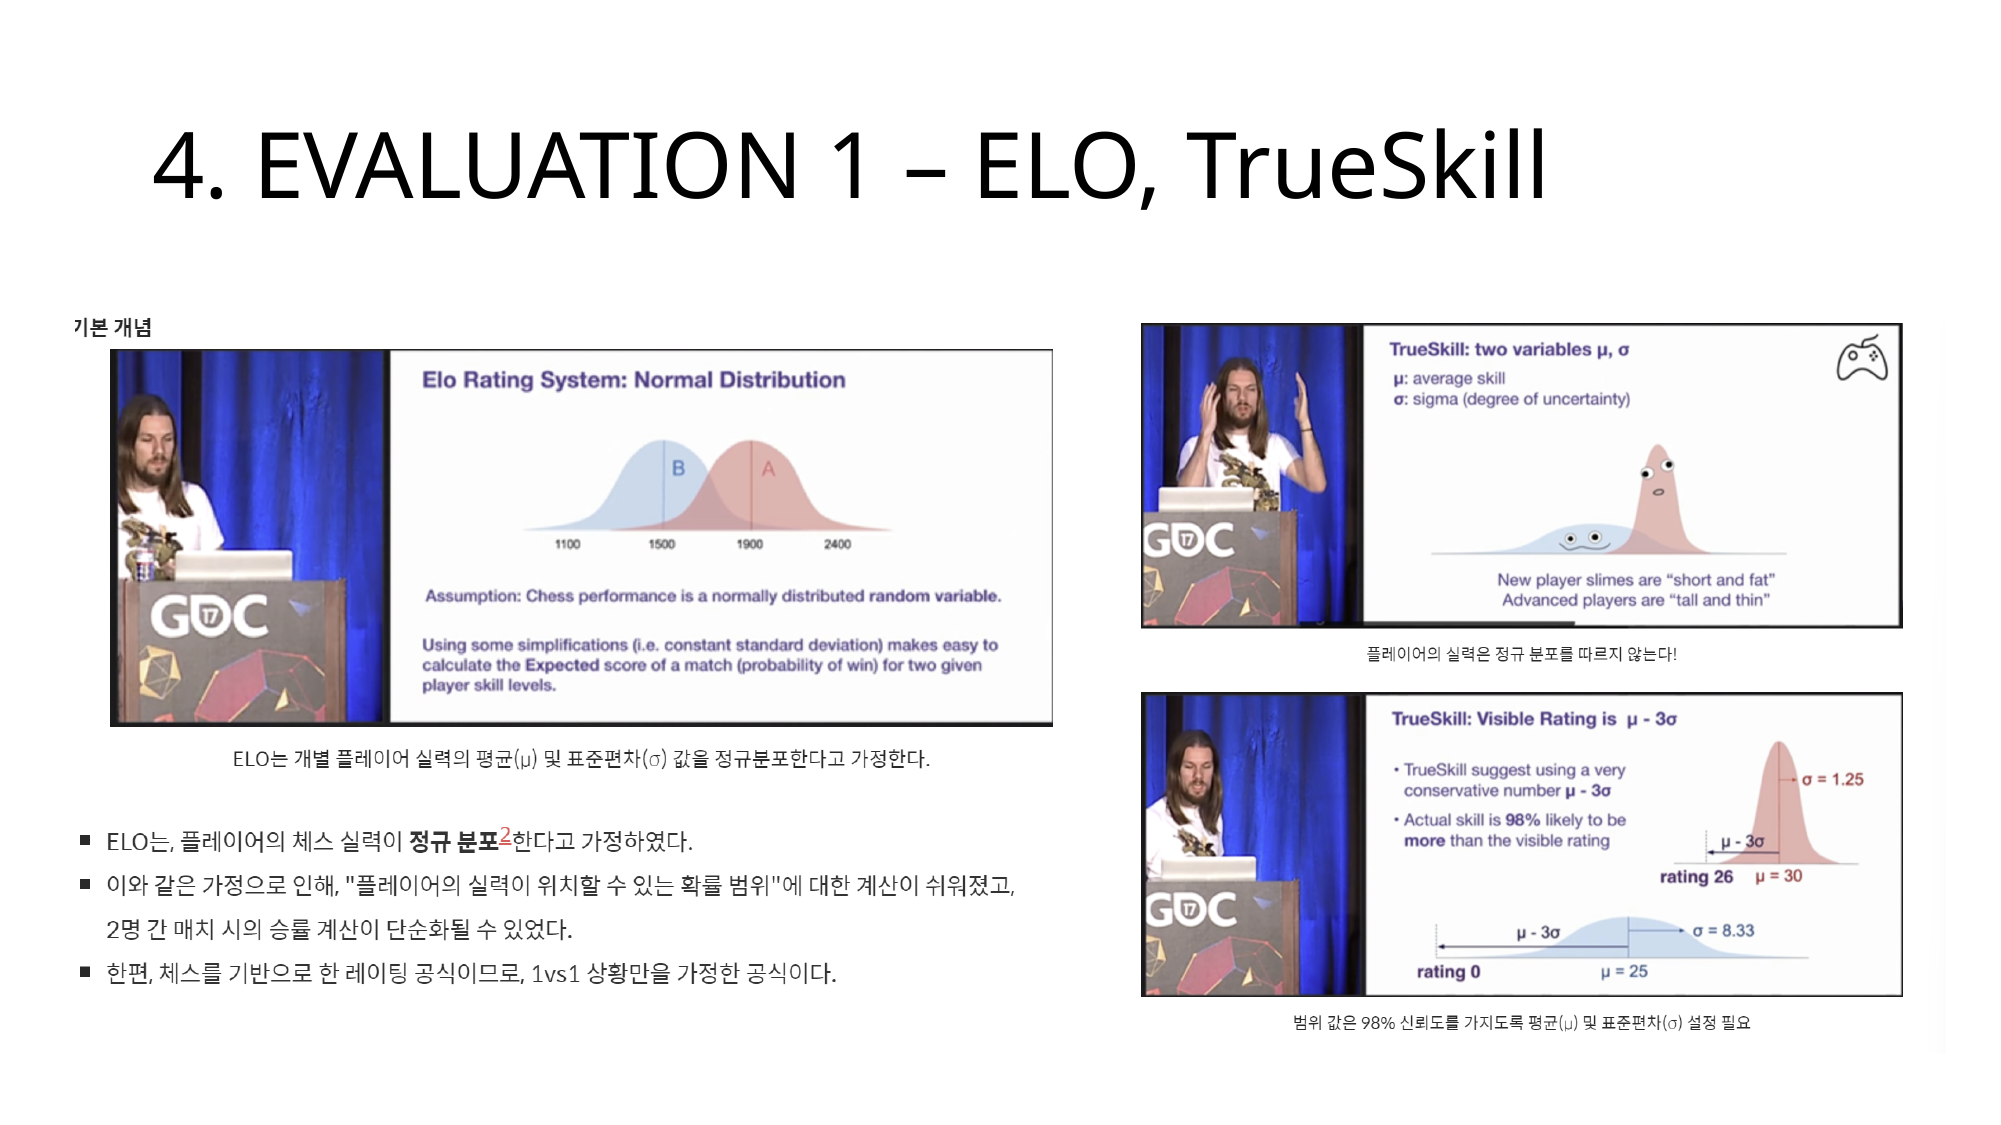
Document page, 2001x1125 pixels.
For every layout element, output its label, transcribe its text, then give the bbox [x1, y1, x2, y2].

picture [1122, 323, 1946, 1054]
title 4. EVALUATION 1 – ELO, TrueSkill [137, 59, 1863, 278]
picture [75, 299, 1078, 1014]
